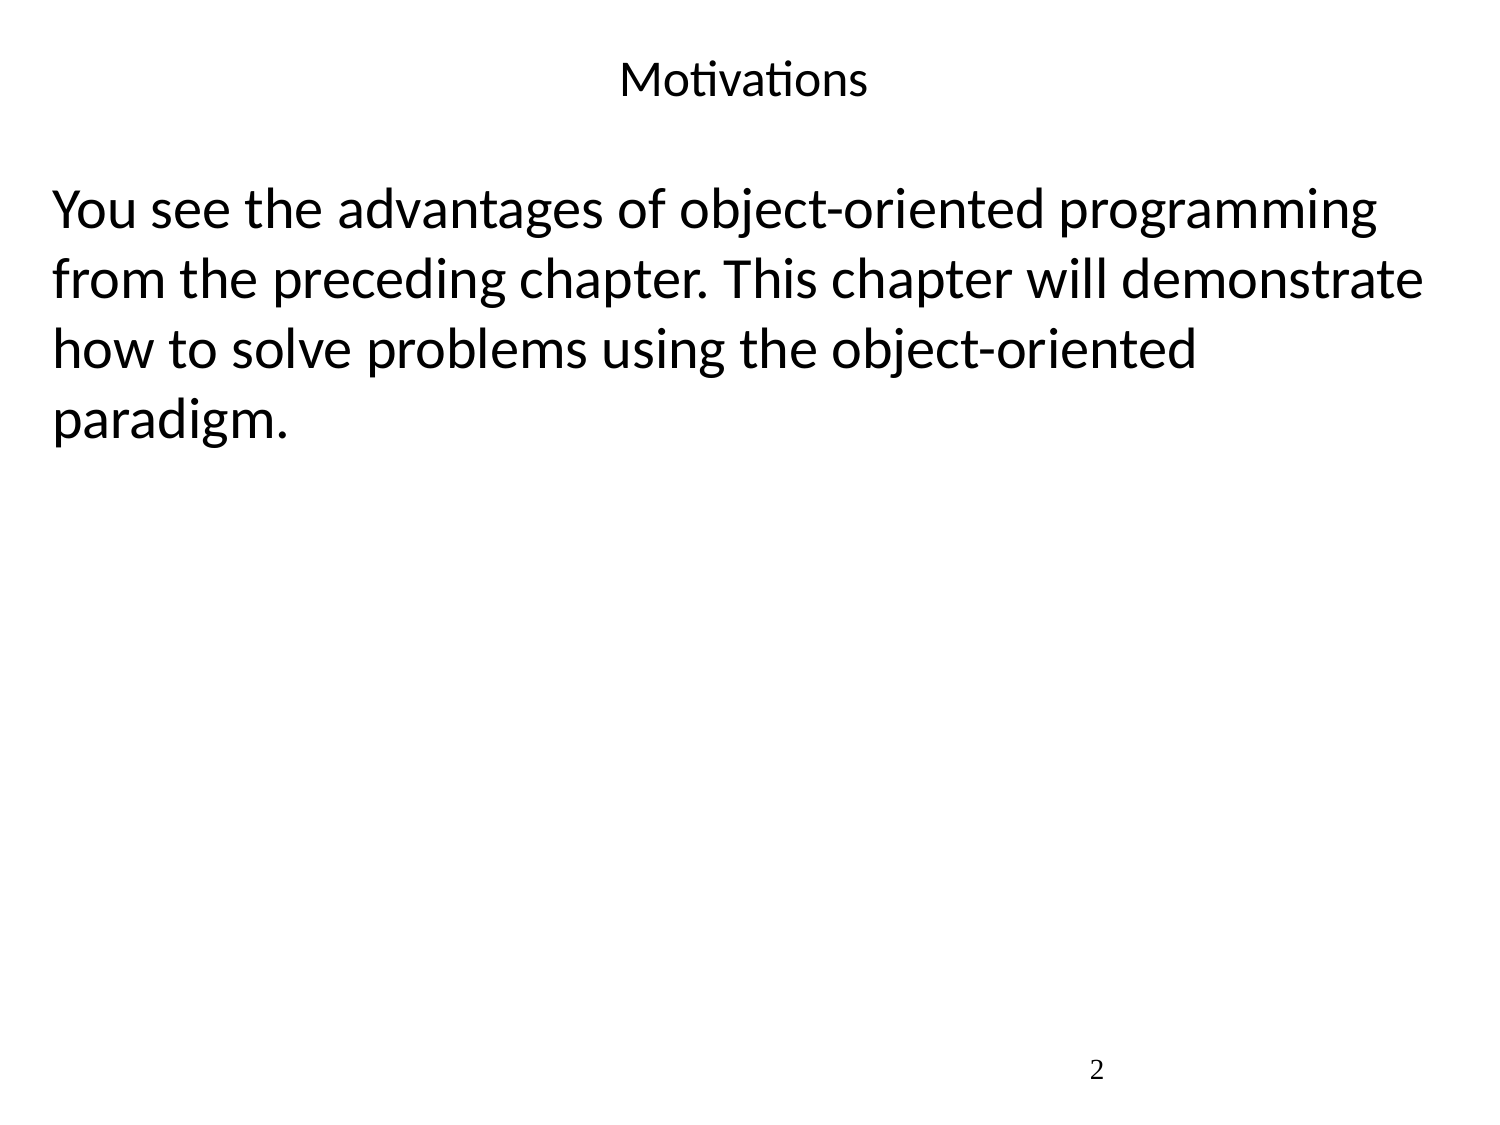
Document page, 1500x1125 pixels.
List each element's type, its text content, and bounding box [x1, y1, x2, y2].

title Motivations [24, 37, 1463, 116]
slide_number 2 [1074, 1042, 1425, 1103]
list You see the advantages of object-oriented programming from the preceding chapter. This chapter will demonstrate how to solve problems using the object-oriented paradigm. [37, 162, 1463, 663]
